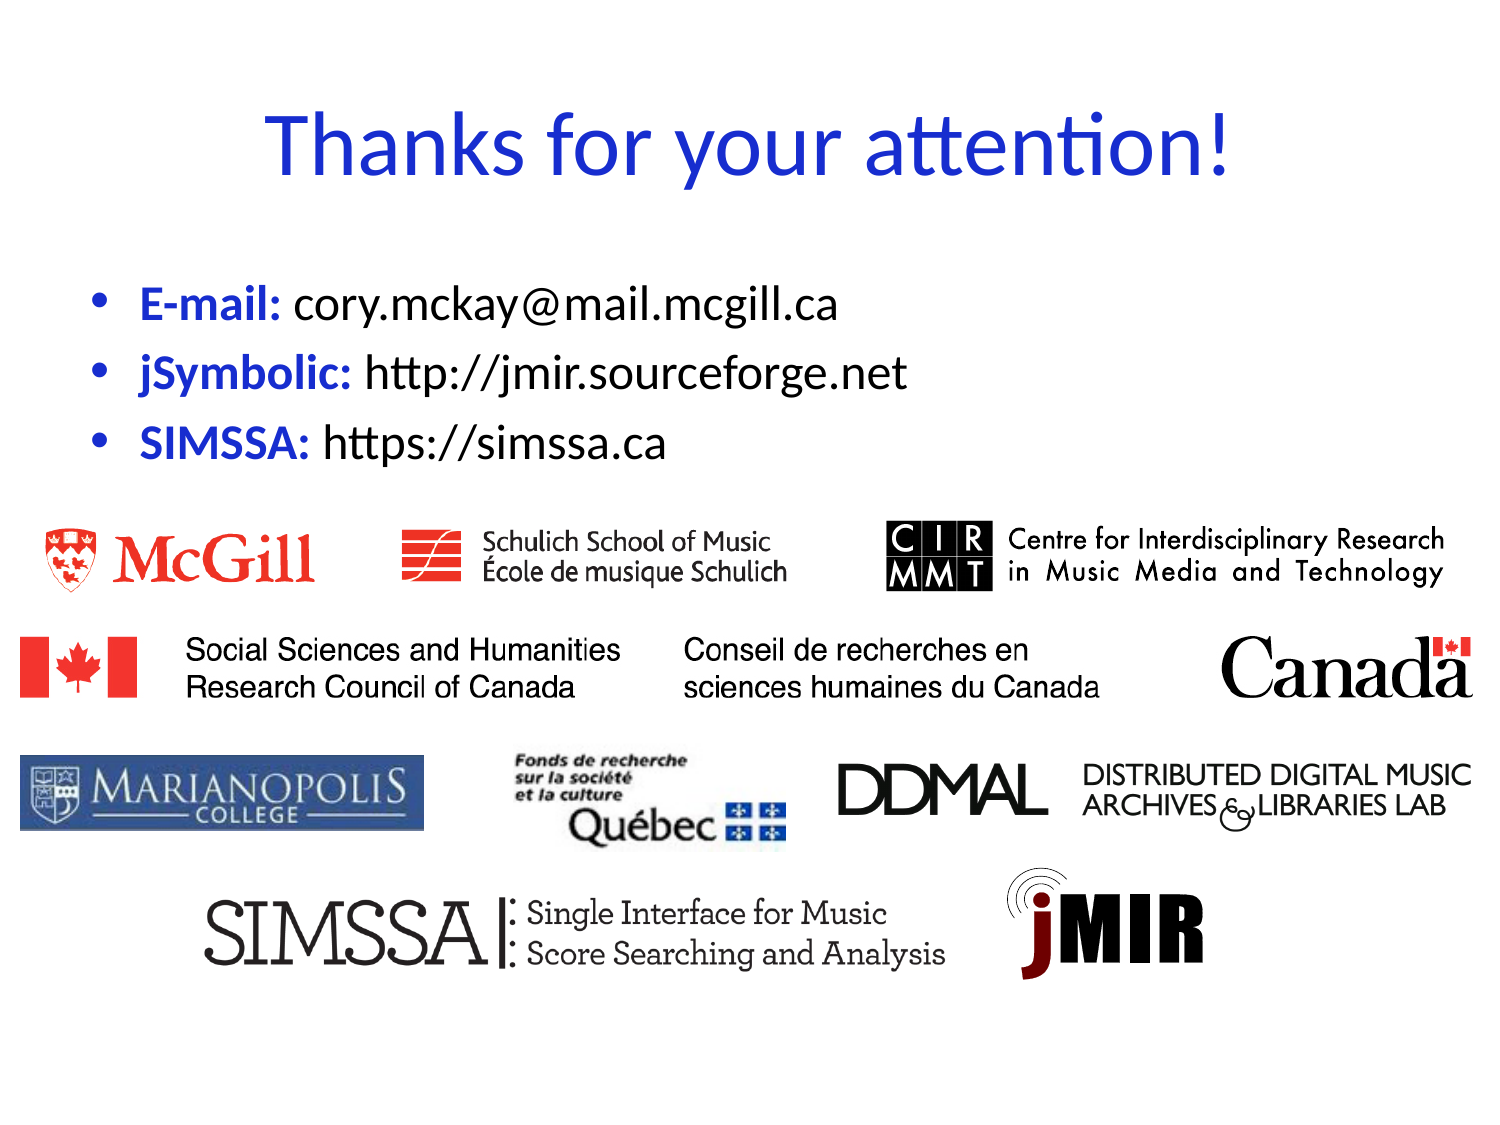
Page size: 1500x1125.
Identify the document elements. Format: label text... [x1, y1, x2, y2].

picture [20, 503, 811, 617]
picture [20, 636, 1473, 698]
picture [1006, 867, 1211, 992]
picture [832, 751, 1473, 848]
list E-mail: cory.mckay@mail.mcgill.ca jSymbolic: http://jmir.sourceforge.net SIMSSA: https://simssa.ca [75, 262, 1425, 480]
title Thanks for your attention! [75, 45, 1425, 233]
picture [833, 503, 1473, 611]
picture [513, 730, 786, 853]
picture [179, 860, 963, 1000]
picture [20, 755, 424, 831]
